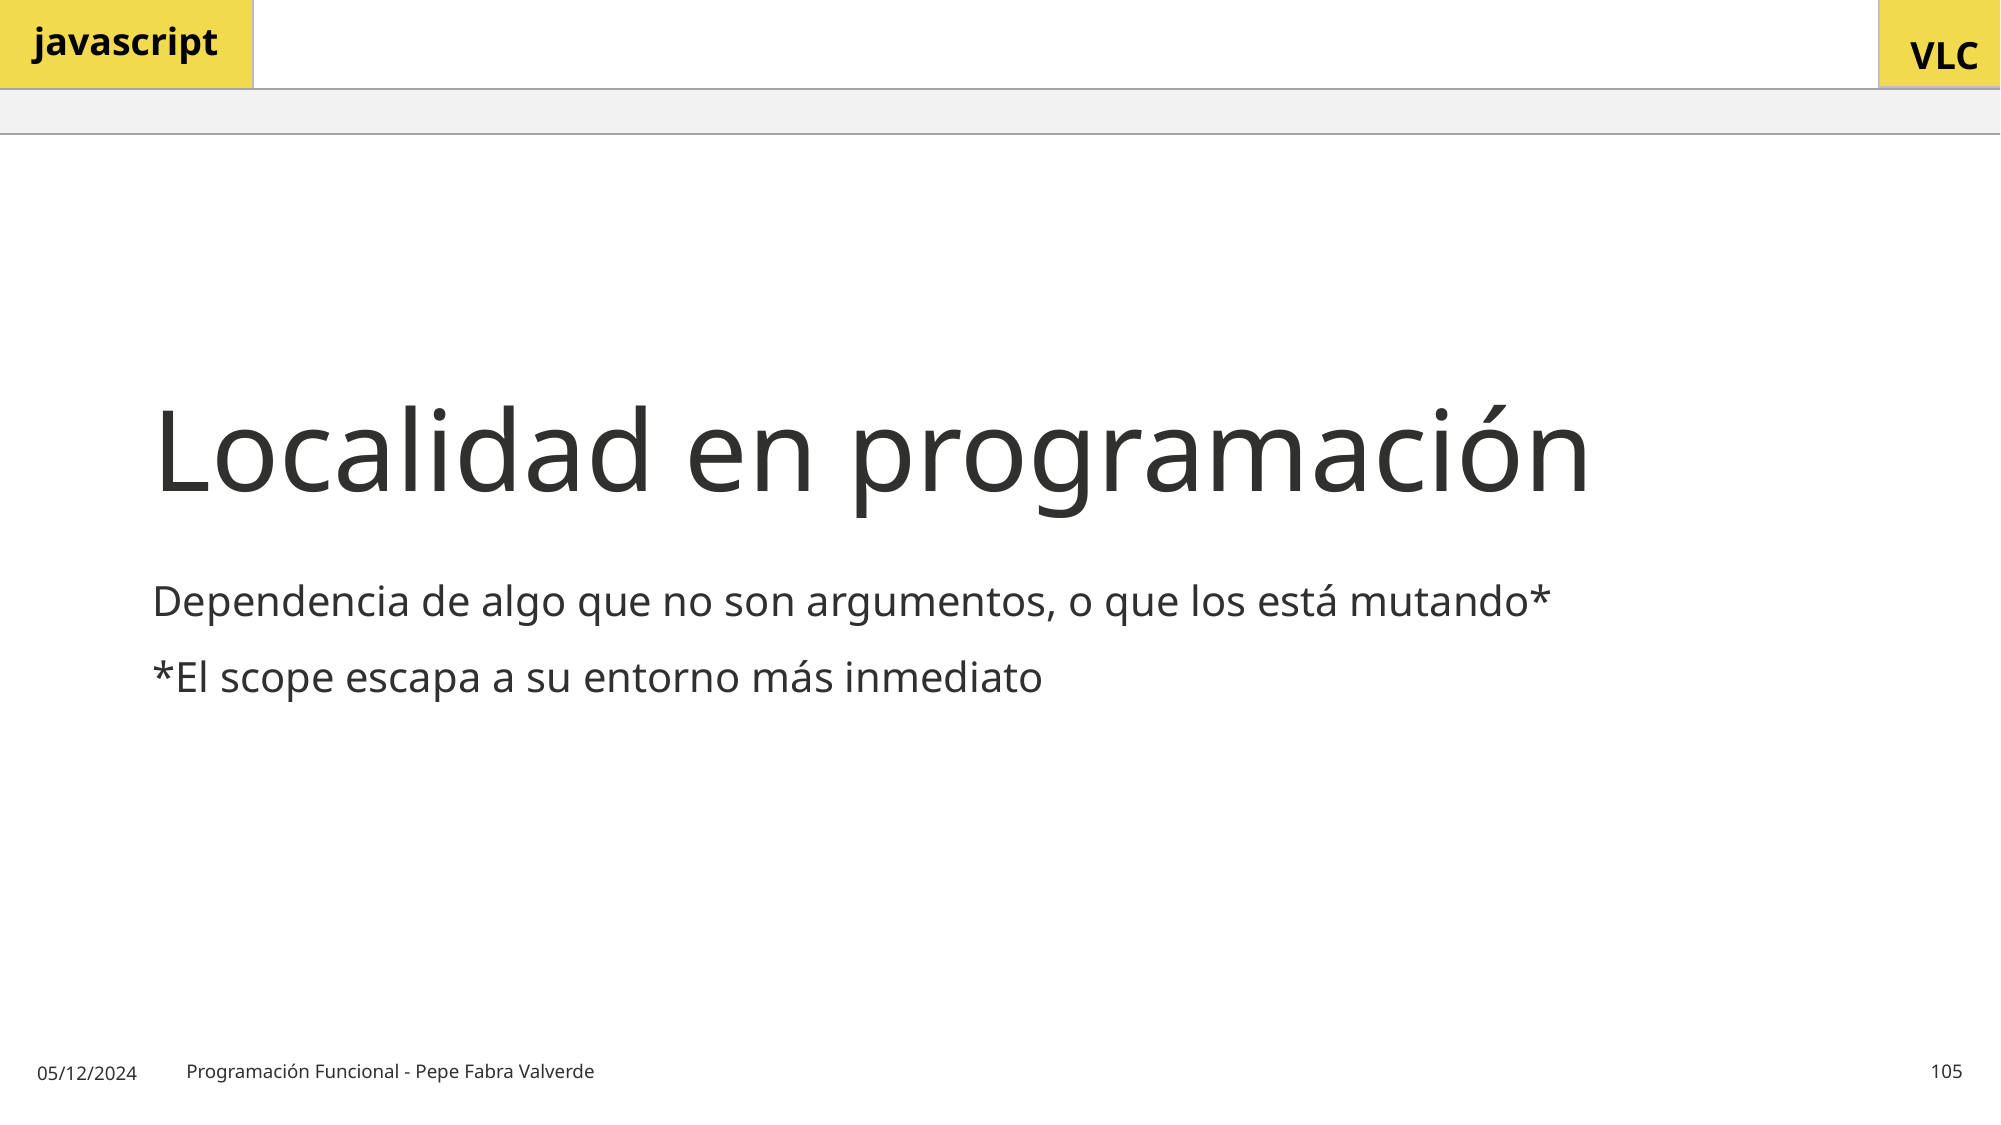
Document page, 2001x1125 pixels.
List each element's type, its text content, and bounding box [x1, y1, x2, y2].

footer Programación Funcional - Pepe Fabra Valverde [171, 1042, 847, 1103]
title Localidad en programación [137, 304, 1863, 522]
list Dependencia de algo que no son argumentos, o que los está mutando* *El scope escapa a su entorno más inmediato [137, 562, 1863, 725]
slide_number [22, 1042, 166, 1103]
slide_number 105 [1527, 1042, 1978, 1103]
